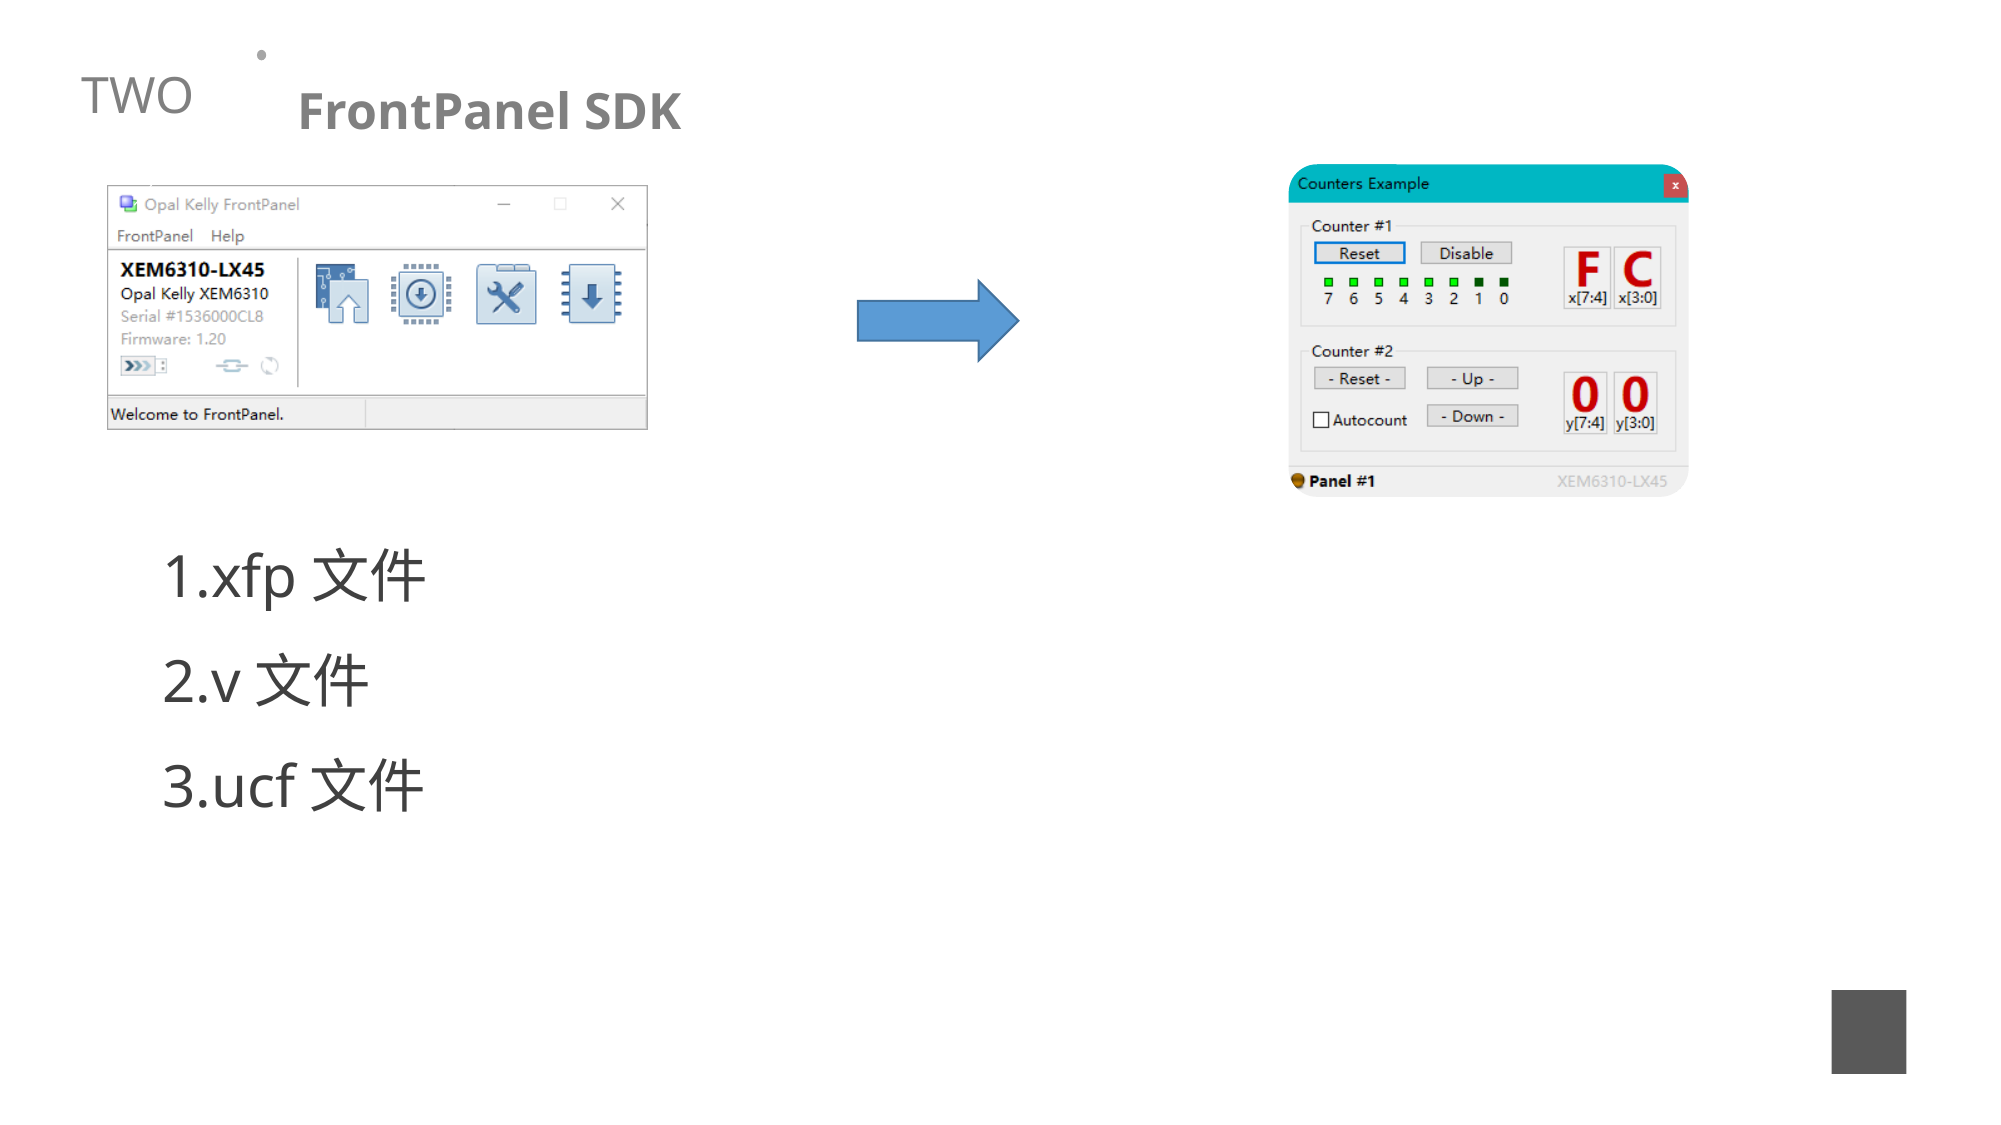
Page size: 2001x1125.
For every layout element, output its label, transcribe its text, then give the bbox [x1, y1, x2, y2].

picture [107, 185, 648, 430]
text_box [856, 278, 1020, 364]
text_box TWO [66, 55, 134, 131]
text_box [1831, 1049, 1908, 1075]
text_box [873, 1045, 1970, 1049]
text_box 1.xfp文件 2.v文件 3.ucf文件 [147, 496, 1148, 932]
text_box [1831, 989, 1908, 1045]
text_box FrontPanel SDK [267, 61, 983, 166]
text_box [134, 49, 267, 206]
picture [1288, 164, 1689, 497]
